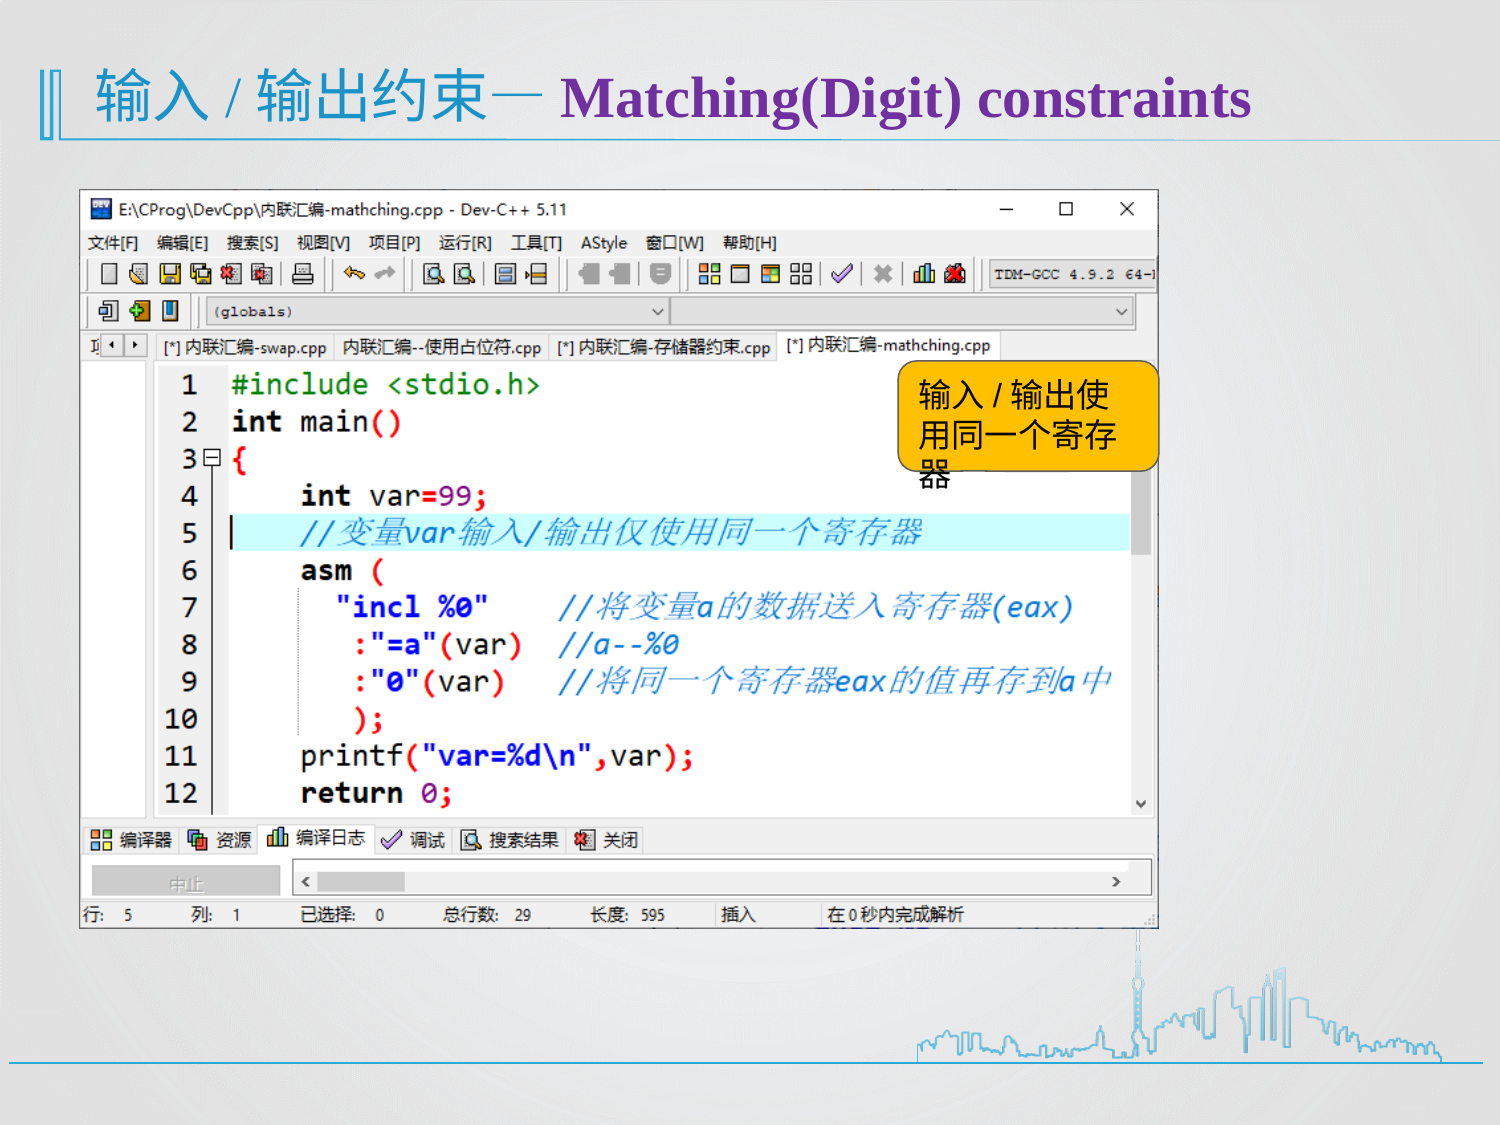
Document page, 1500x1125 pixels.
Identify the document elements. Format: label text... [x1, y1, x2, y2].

picture [0, 0, 1500, 1125]
title 输入/输出约束—Matching(Digit) constraints [79, 41, 1407, 138]
